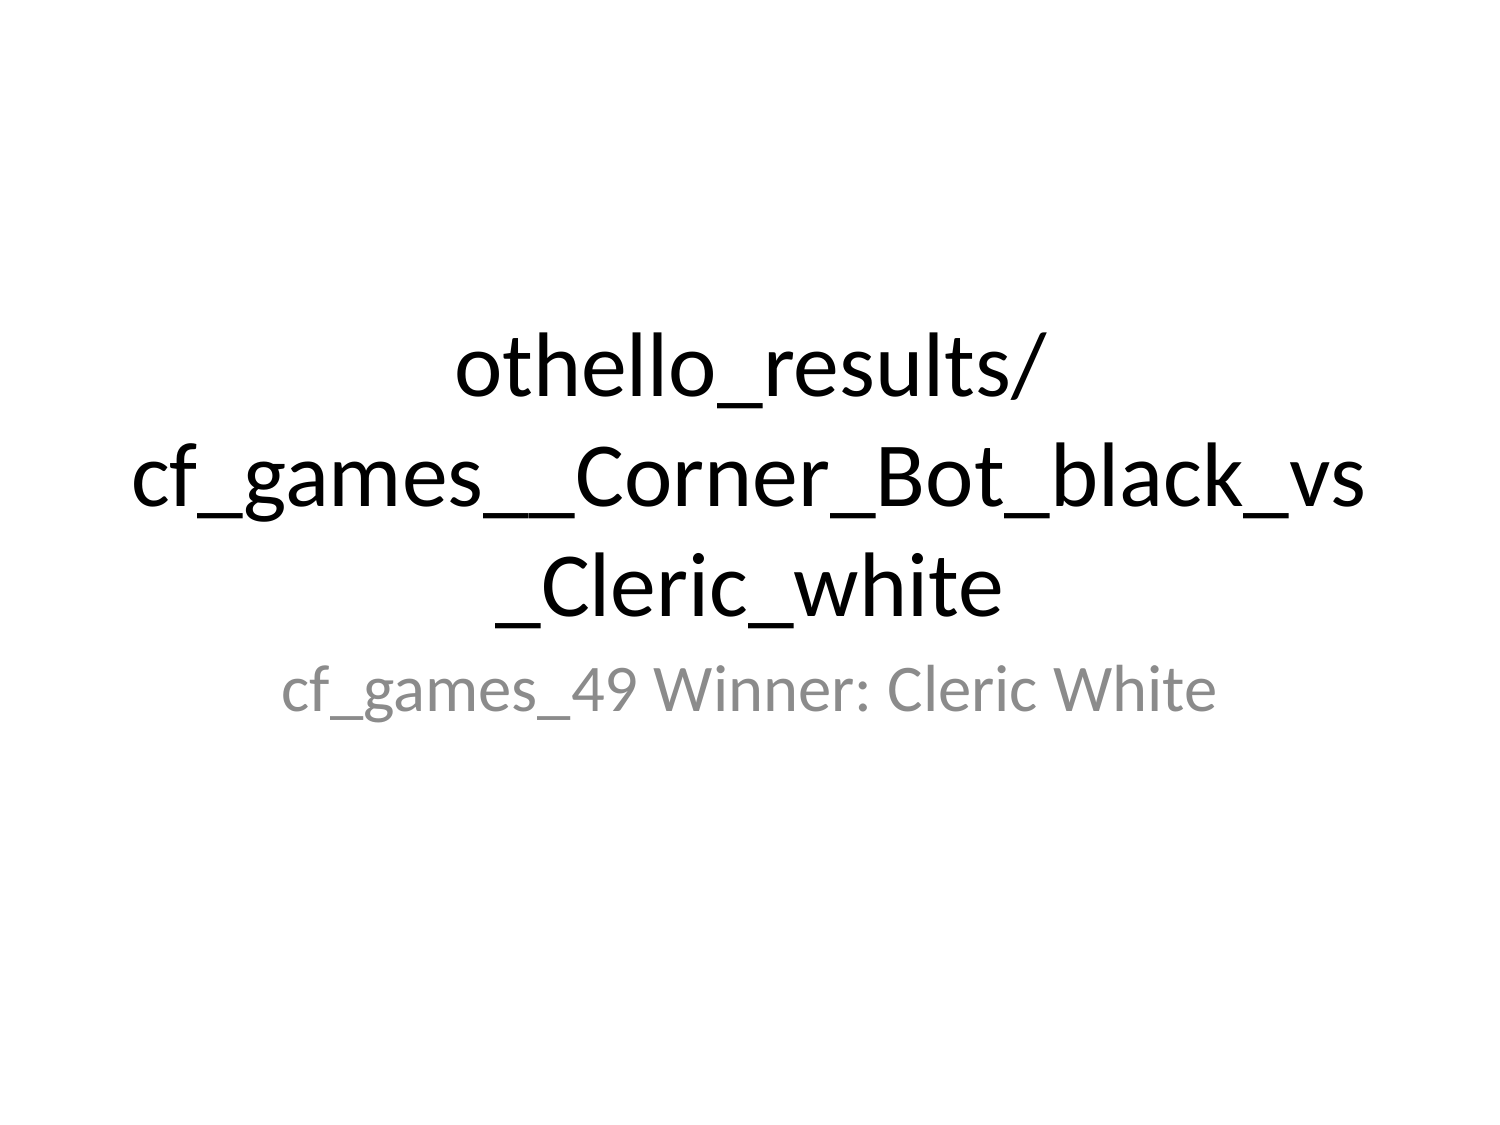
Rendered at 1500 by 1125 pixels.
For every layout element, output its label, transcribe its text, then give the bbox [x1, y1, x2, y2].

subtitle cf_games_49 Winner: Cleric White [225, 637, 1275, 925]
title othello_results/cf_games__Corner_Bot_black_vs_Cleric_white [112, 349, 1388, 591]
